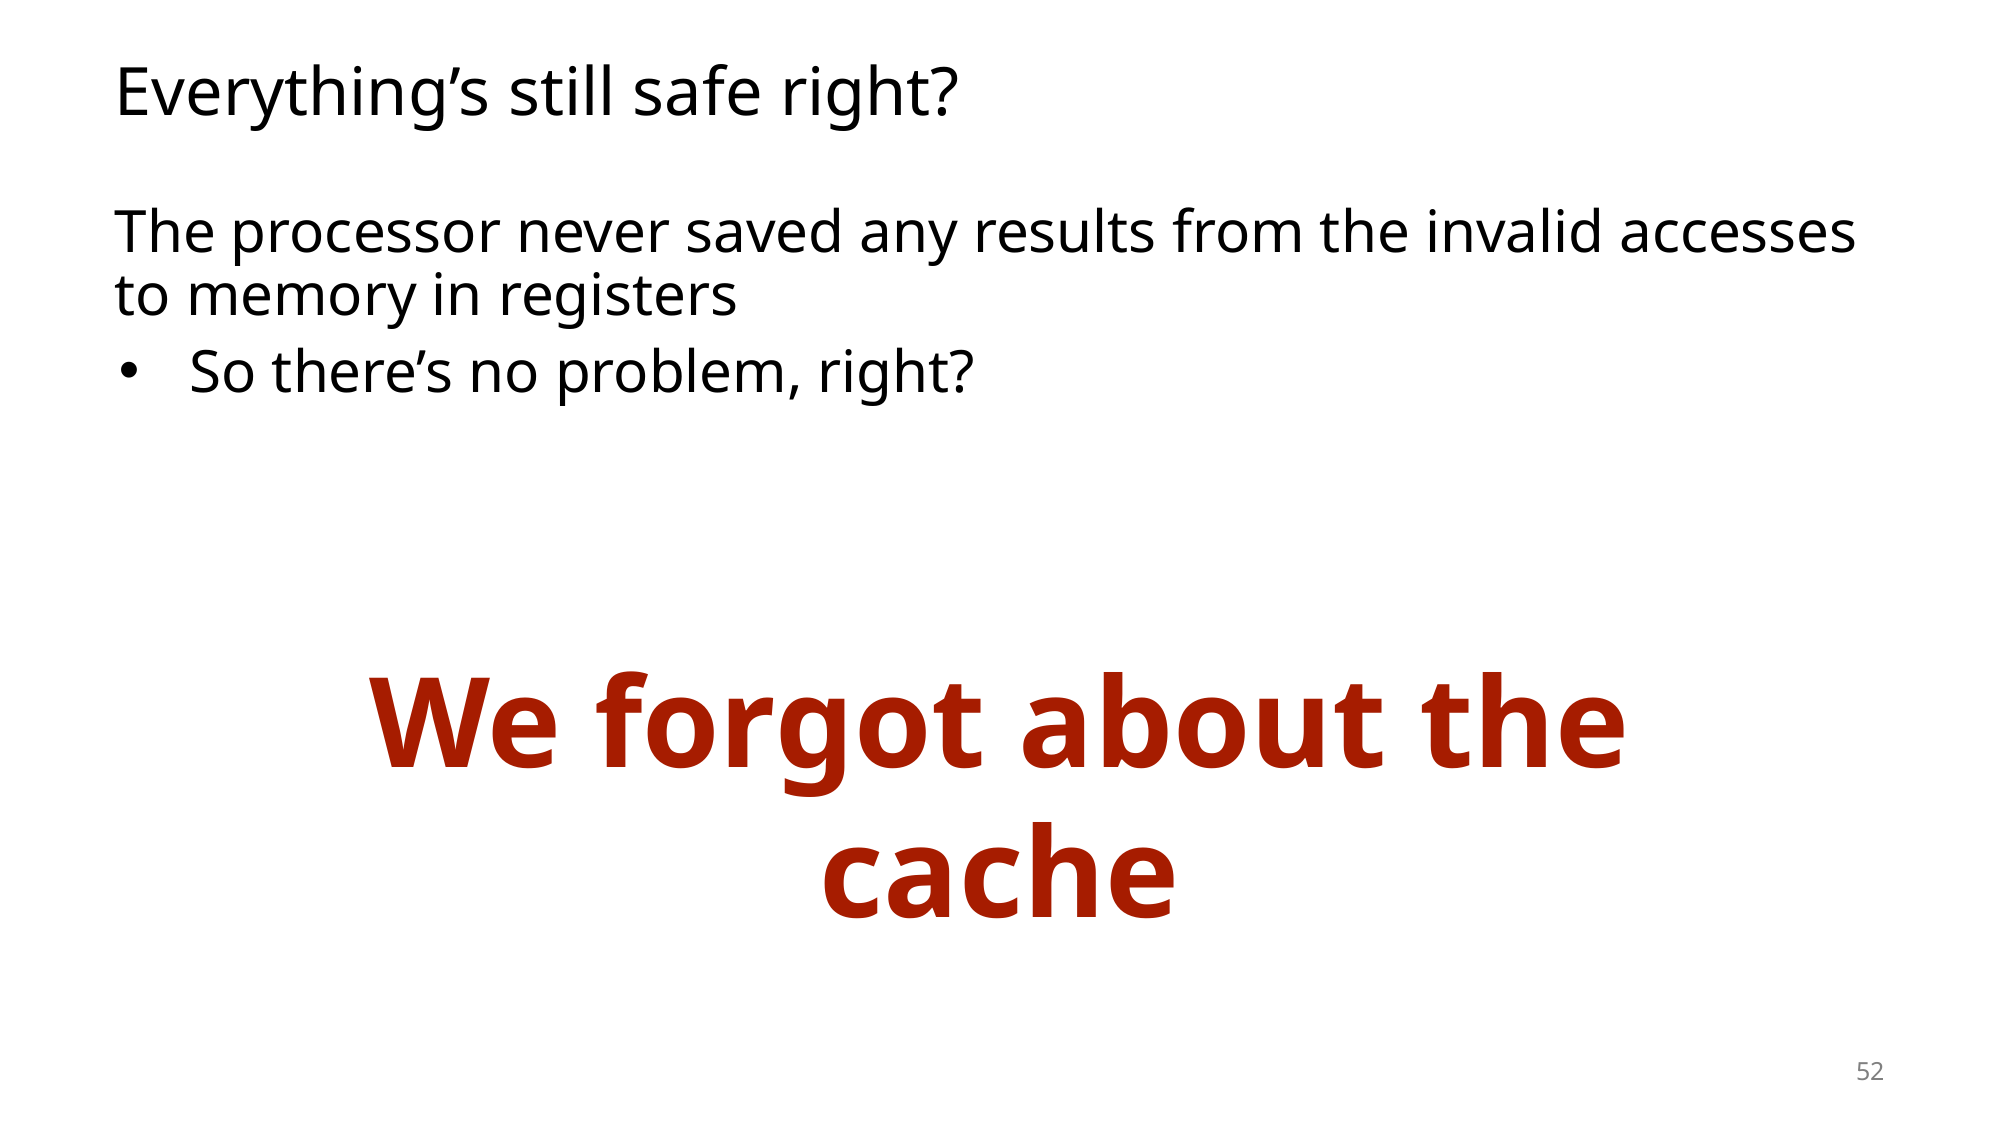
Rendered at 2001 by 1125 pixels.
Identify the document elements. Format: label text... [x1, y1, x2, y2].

text_box We forgot about the cache [255, 626, 1745, 978]
slide_number 52 [1749, 1042, 1900, 1103]
title Everything’s still safe right? [99, 37, 1900, 150]
list The processor never saved any results from the invalid accesses to memory in registers So there’s no problem, right? [99, 187, 1900, 1013]
